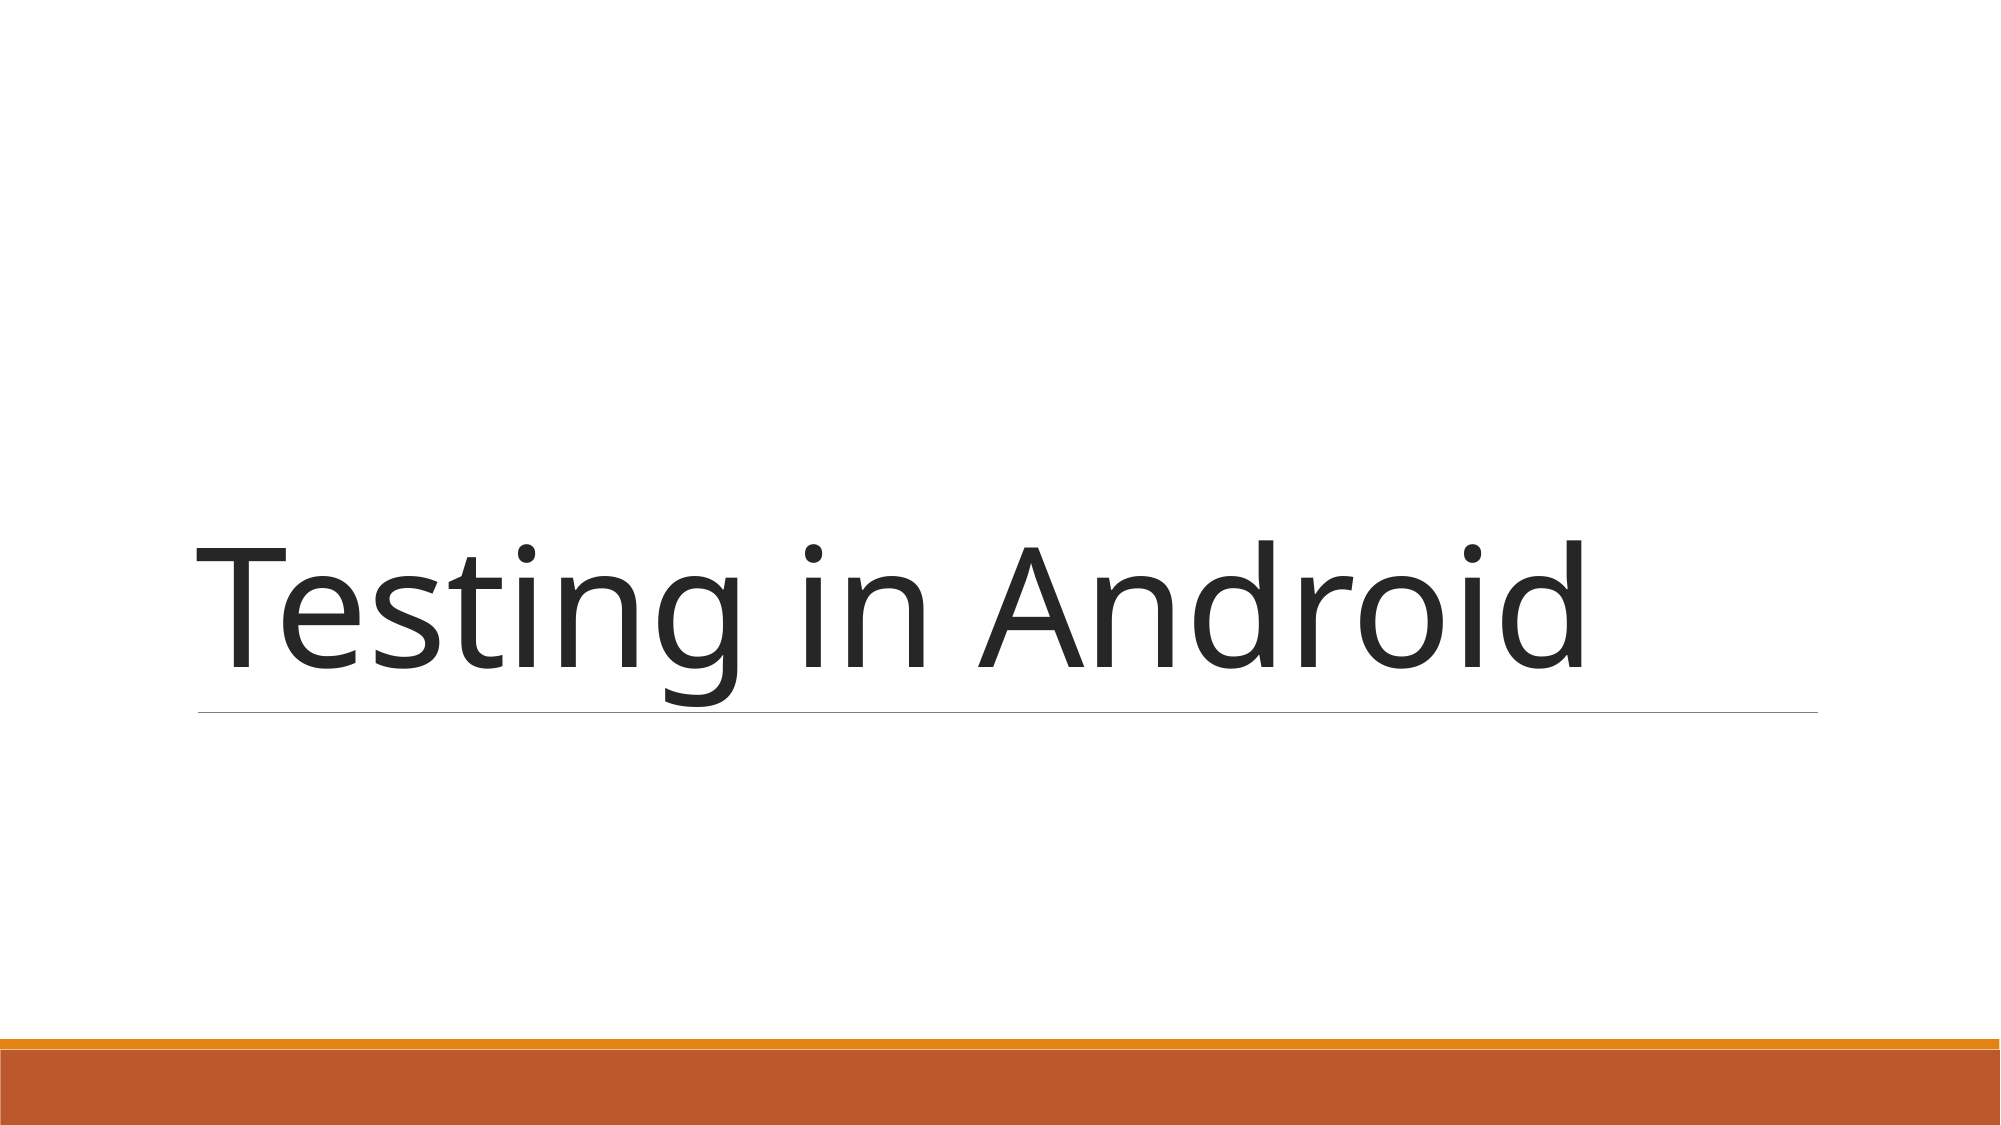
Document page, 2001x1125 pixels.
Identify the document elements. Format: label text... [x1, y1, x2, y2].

title Testing in Android [180, 124, 1830, 710]
